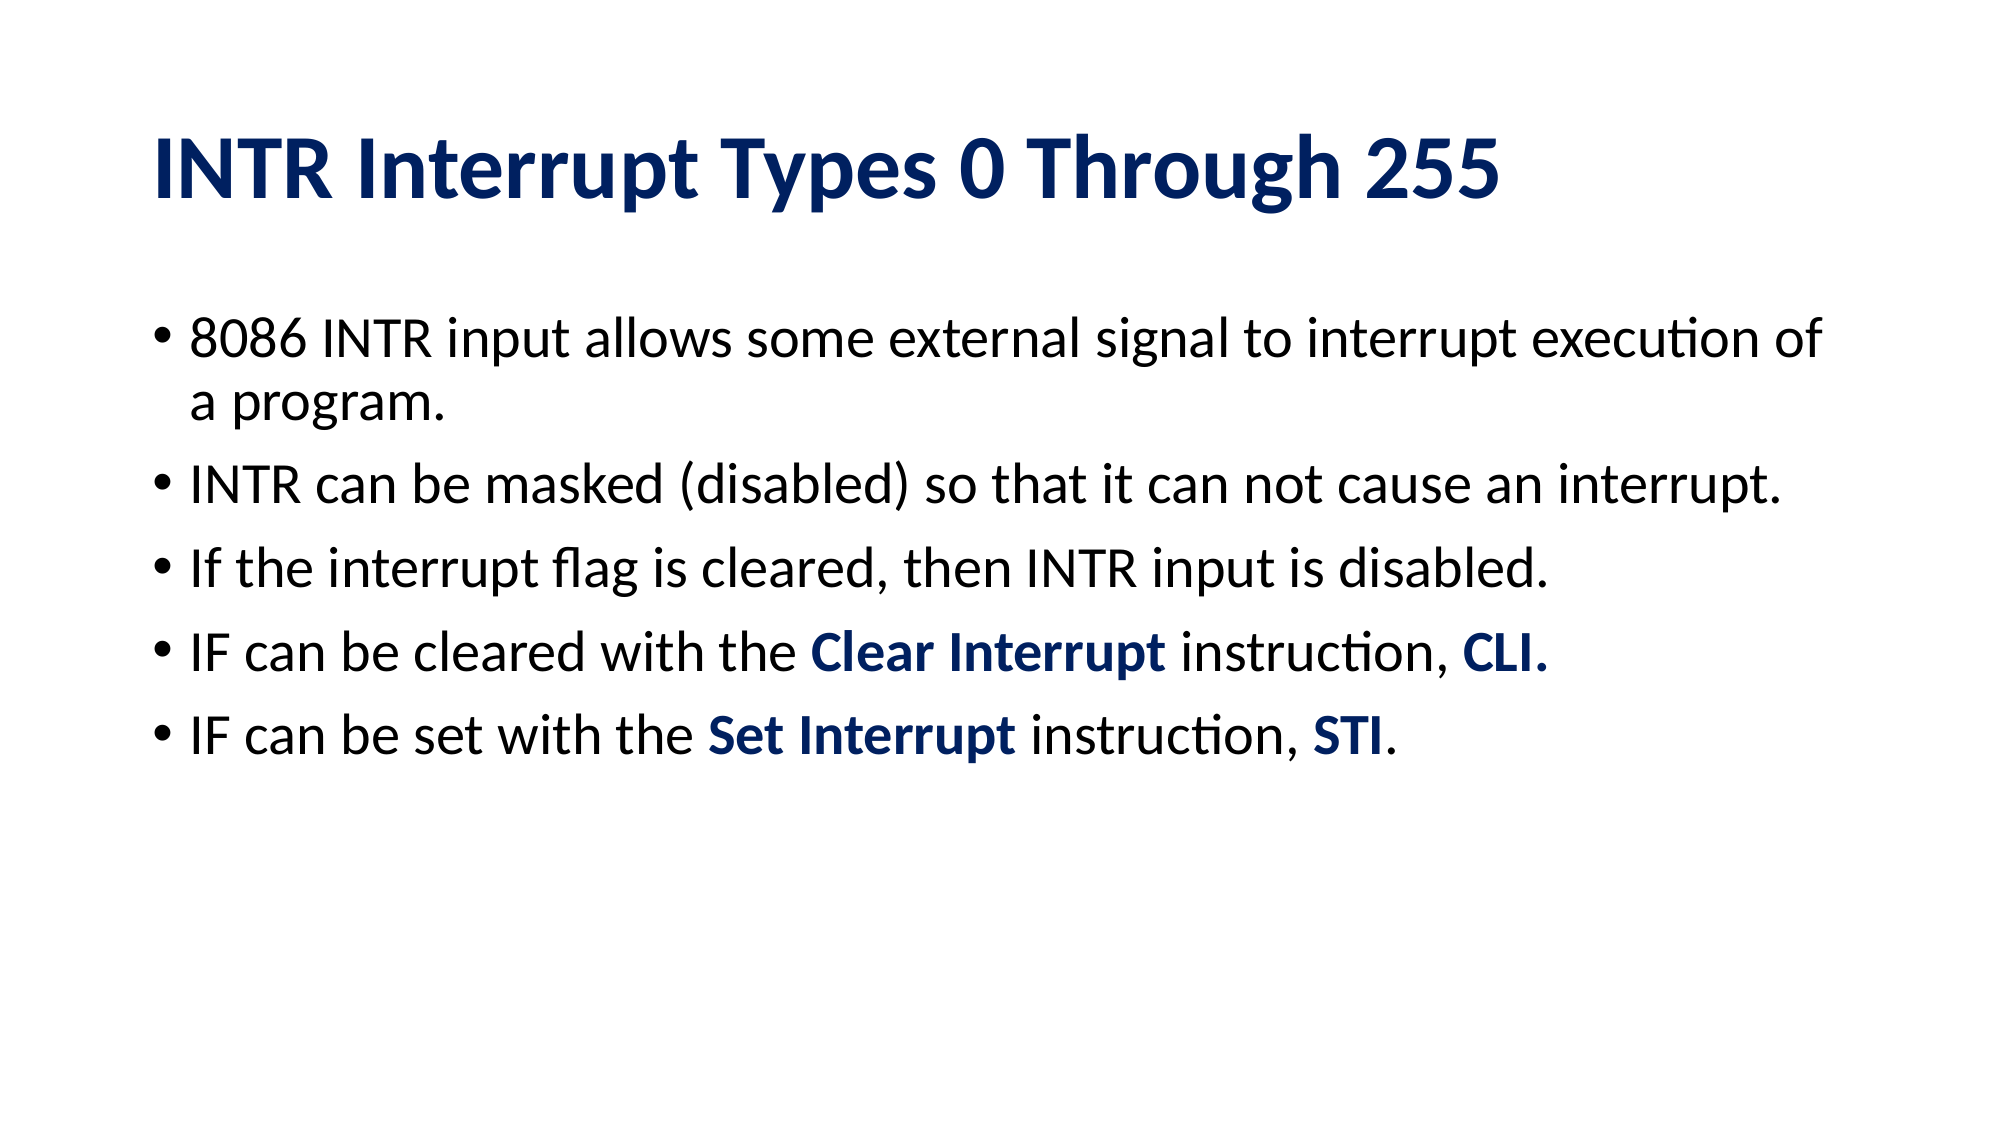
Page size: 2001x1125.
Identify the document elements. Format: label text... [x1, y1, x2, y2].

title INTR Interrupt Types 0 Through 255 [137, 59, 1863, 278]
list 8086 INTR input allows some external signal to interrupt execution of a program. INTR can be masked (disabled) so that it can not cause an interrupt. If the interrupt flag is cleared, then INTR input is disabled. IF can be cleared with the Clear Interrupt instruction, CLI. IF can be set with the Set Interrupt instruction, STI. [137, 299, 1863, 1014]
